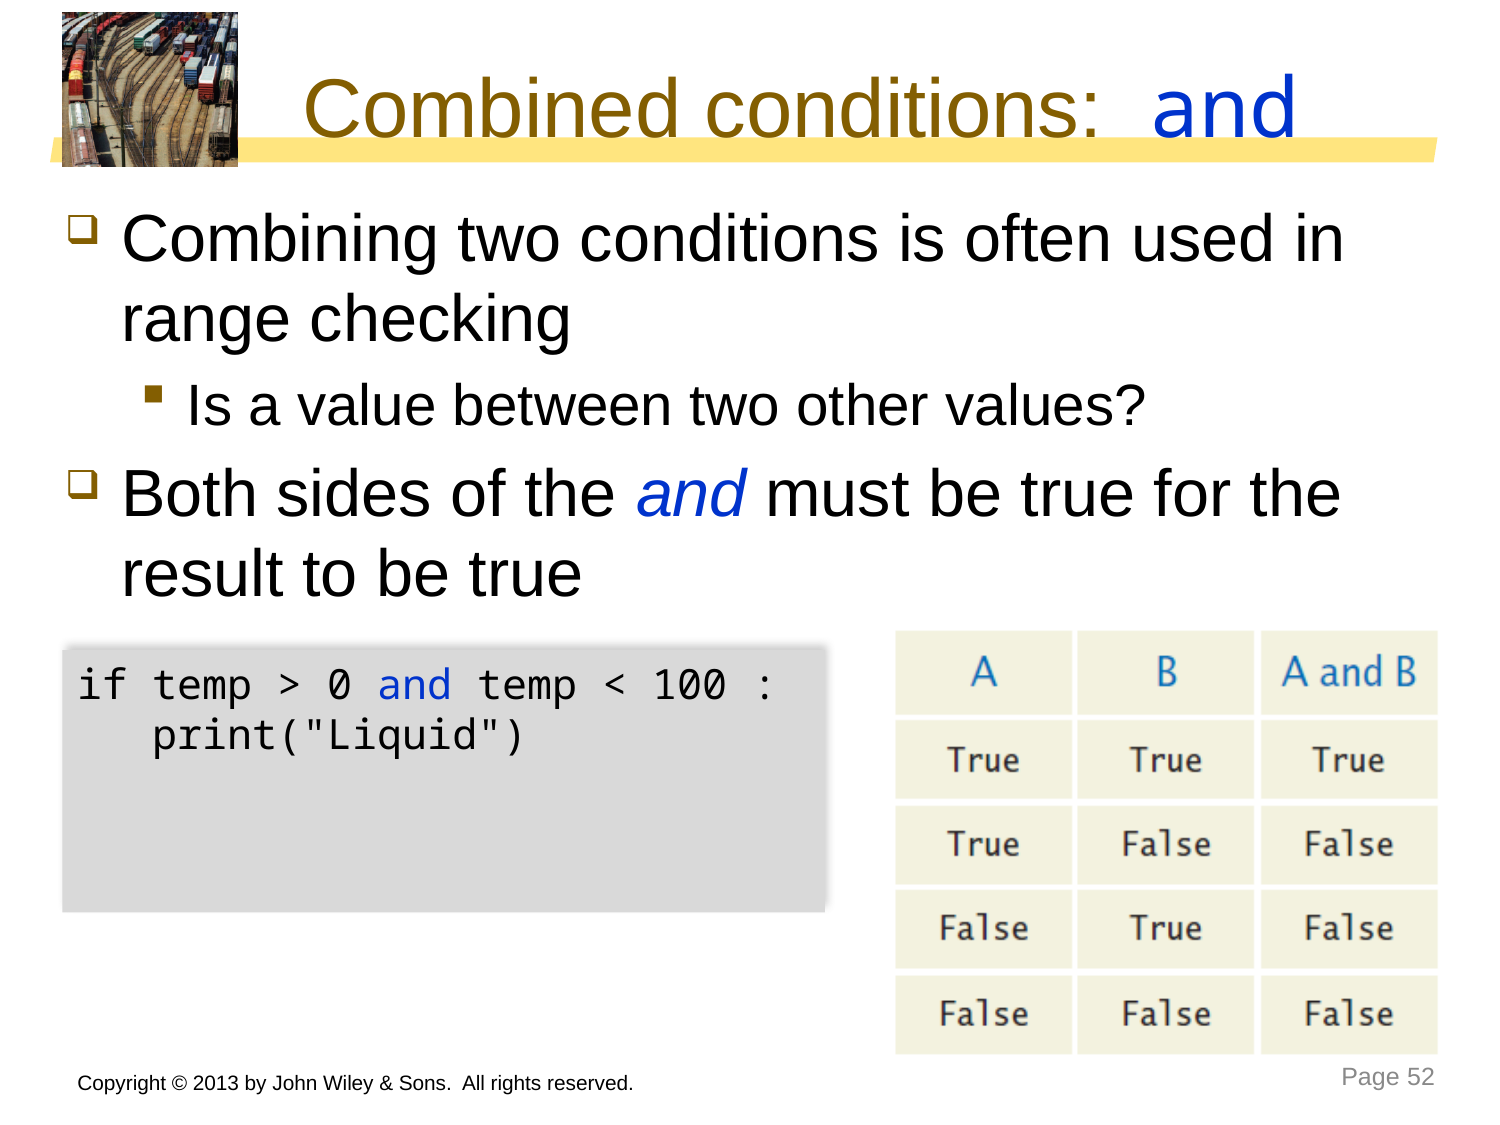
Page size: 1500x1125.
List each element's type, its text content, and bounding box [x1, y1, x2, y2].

footer Copyright © 2013 by John Wiley & Sons. All rights reserved. [62, 1037, 726, 1104]
text_box if temp > 0 and temp < 100 : print("Liquid") [62, 650, 825, 913]
title Combined conditions: and [287, 44, 1451, 163]
picture [62, 12, 238, 167]
slide_number Page 52 [1187, 1065, 1450, 1100]
list Combining two conditions is often used in range checking Is a value between two other values? Both sides of the and must be true for the result to be true [49, 187, 1438, 1026]
picture [887, 624, 1447, 1060]
